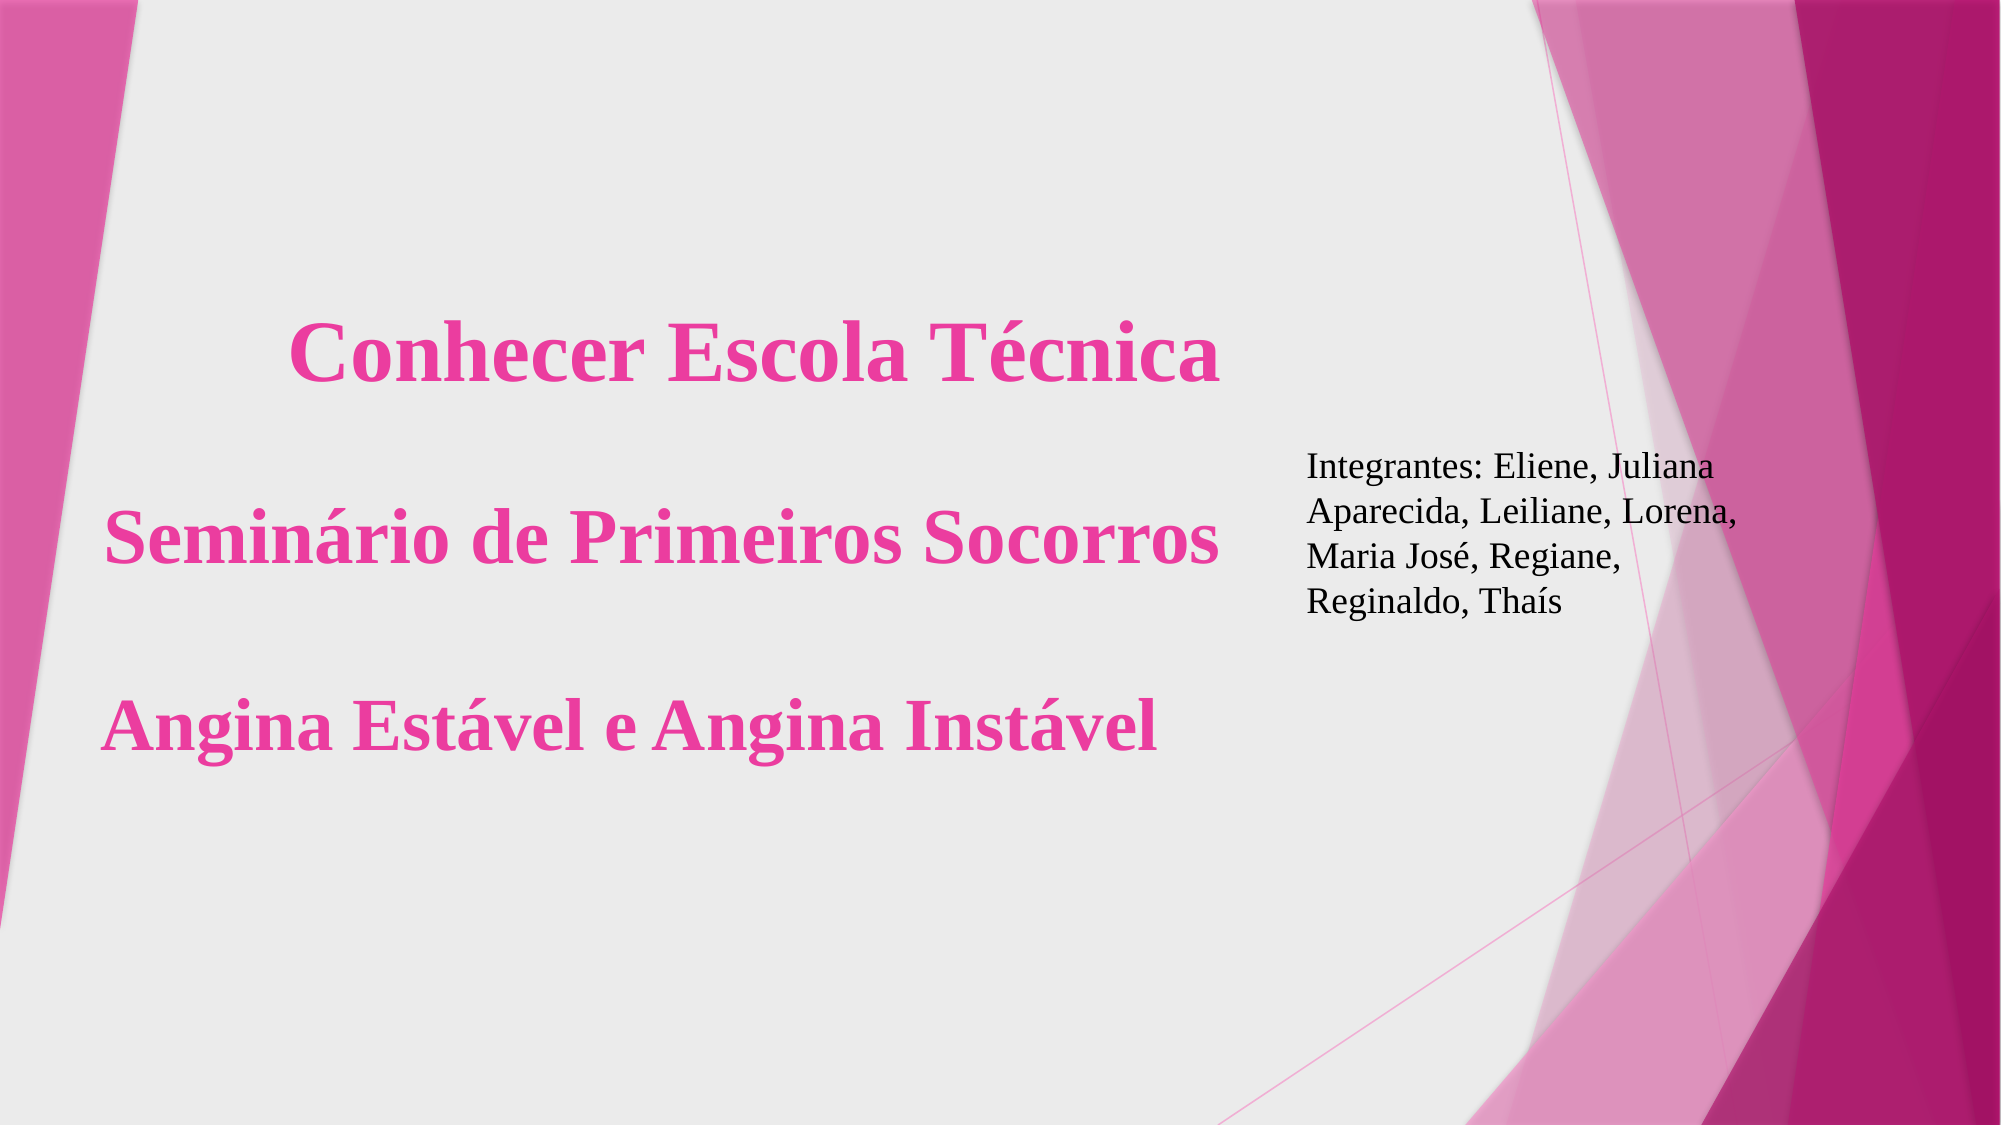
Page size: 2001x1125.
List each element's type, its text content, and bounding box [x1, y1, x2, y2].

subtitle Integrantes: Eliene, Juliana Aparecida, Leiliane, Lorena, Maria José, Regiane, Reginaldo, Thaís [1291, 163, 1804, 899]
title Conhecer Escola Técnica Seminário de Primeiros Socorros Angina Estável e Angina Instável [76, 123, 1237, 858]
